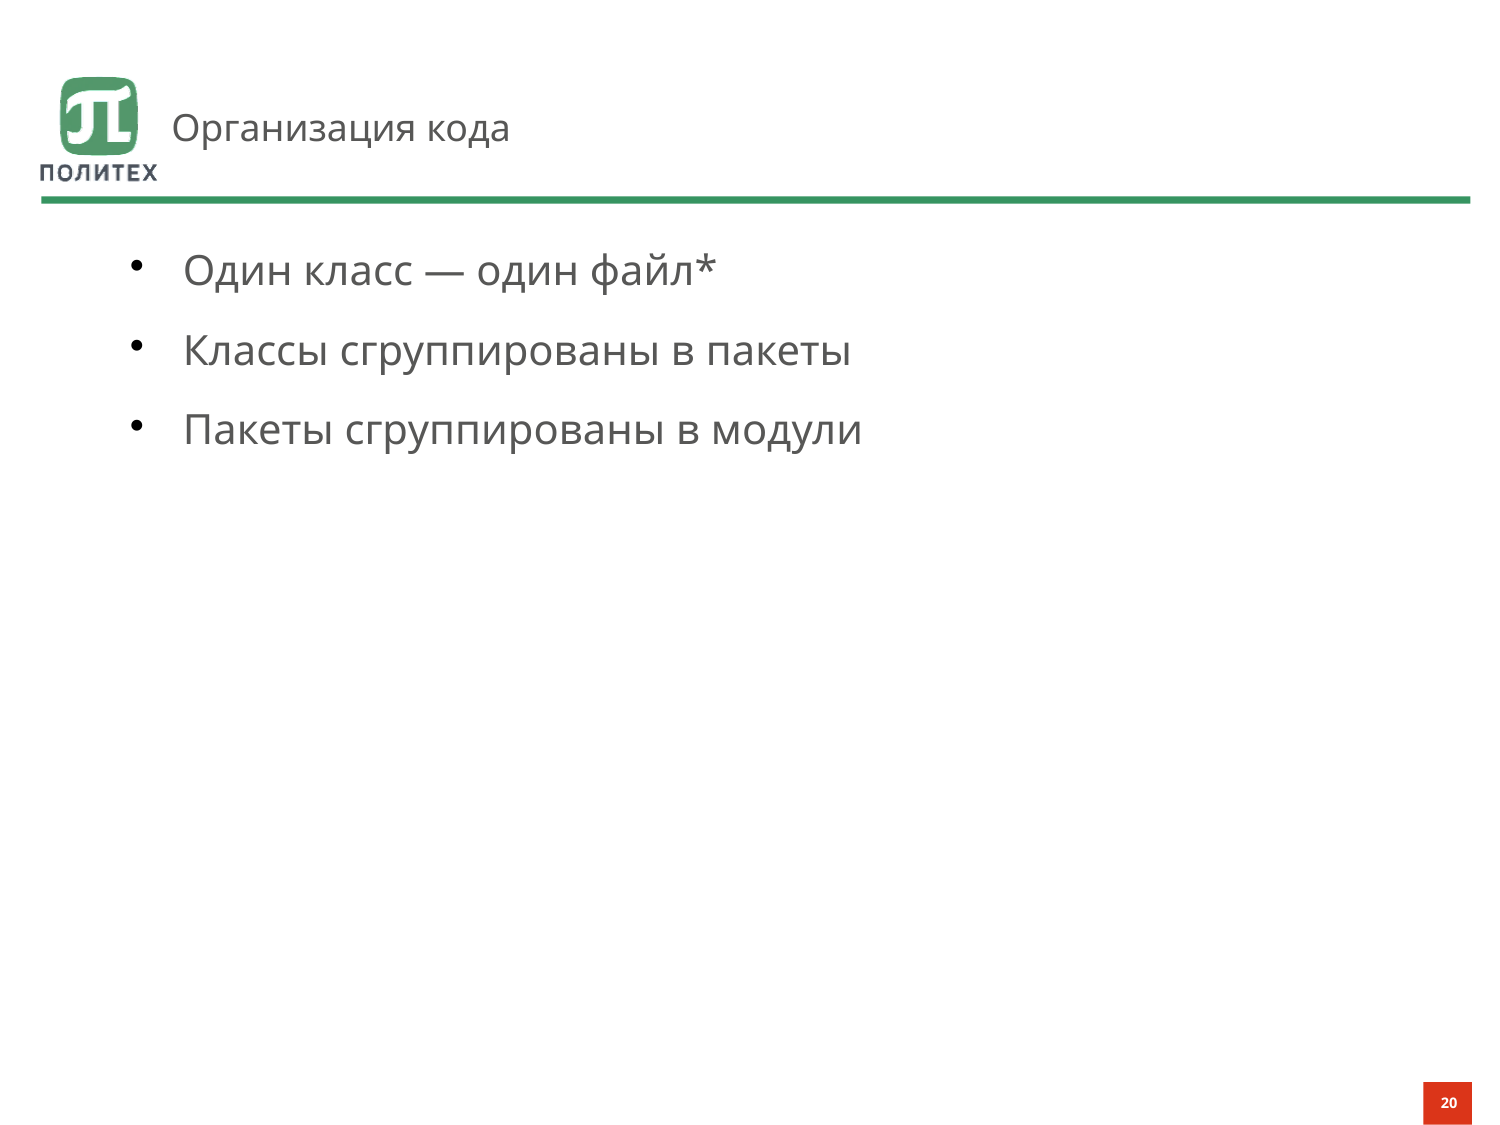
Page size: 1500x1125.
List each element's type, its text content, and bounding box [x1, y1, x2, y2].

picture [37, 70, 161, 184]
title Организация кода [171, 71, 1471, 181]
slide_number 20 [1423, 1082, 1472, 1125]
list Один класс — один файл* Классы сгруппированы в пакеты Пакеты сгруппированы в модули [112, 243, 1400, 1023]
